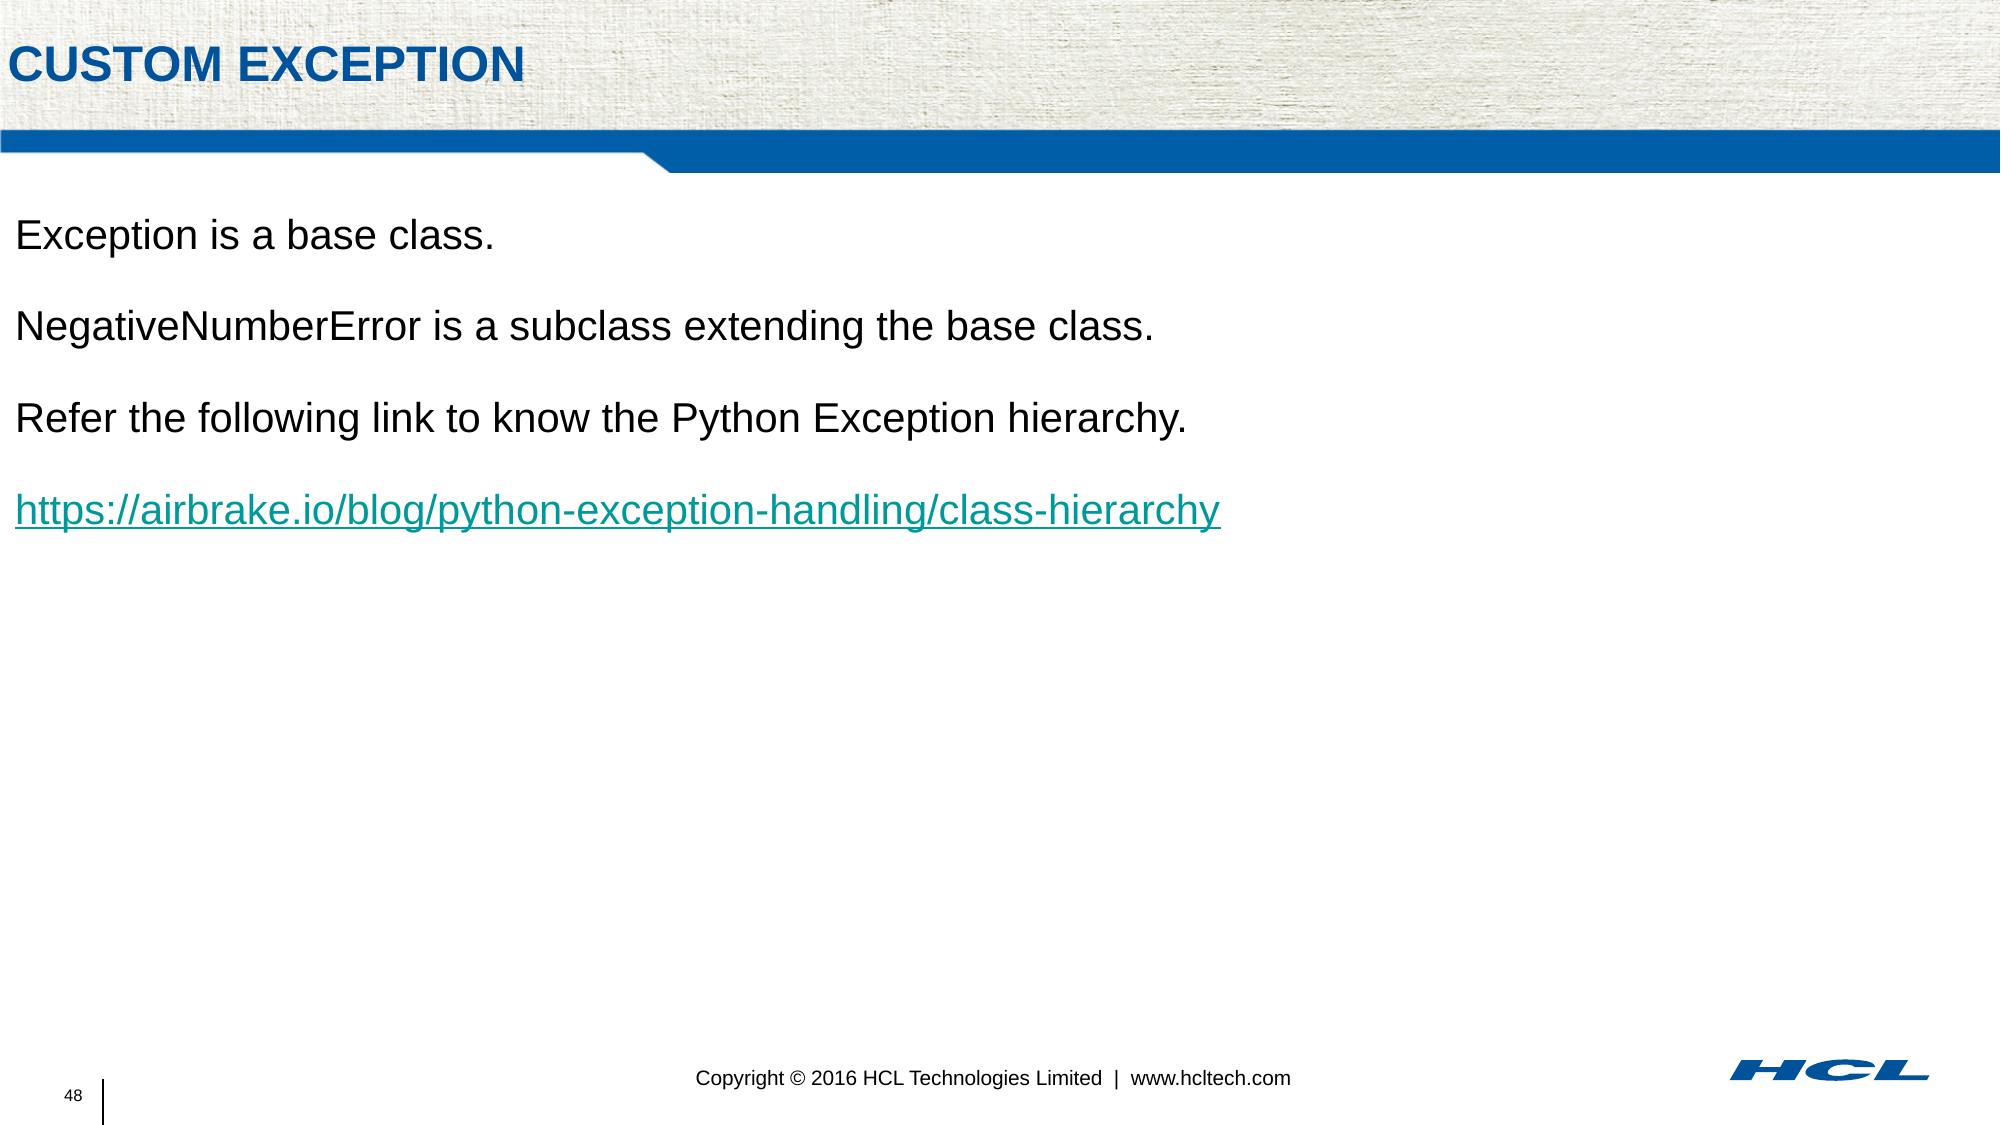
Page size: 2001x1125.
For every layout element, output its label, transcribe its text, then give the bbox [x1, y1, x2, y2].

picture [0, 0, 2000, 173]
title Custom exception [0, 0, 1867, 123]
list Exception is a base class. NegativeNumberError is a subclass extending the base class. Refer the following link to know the Python Exception hierarchy. https://airbrake.io/blog/python-exception-handling/class-hierarchy [0, 200, 1867, 1074]
